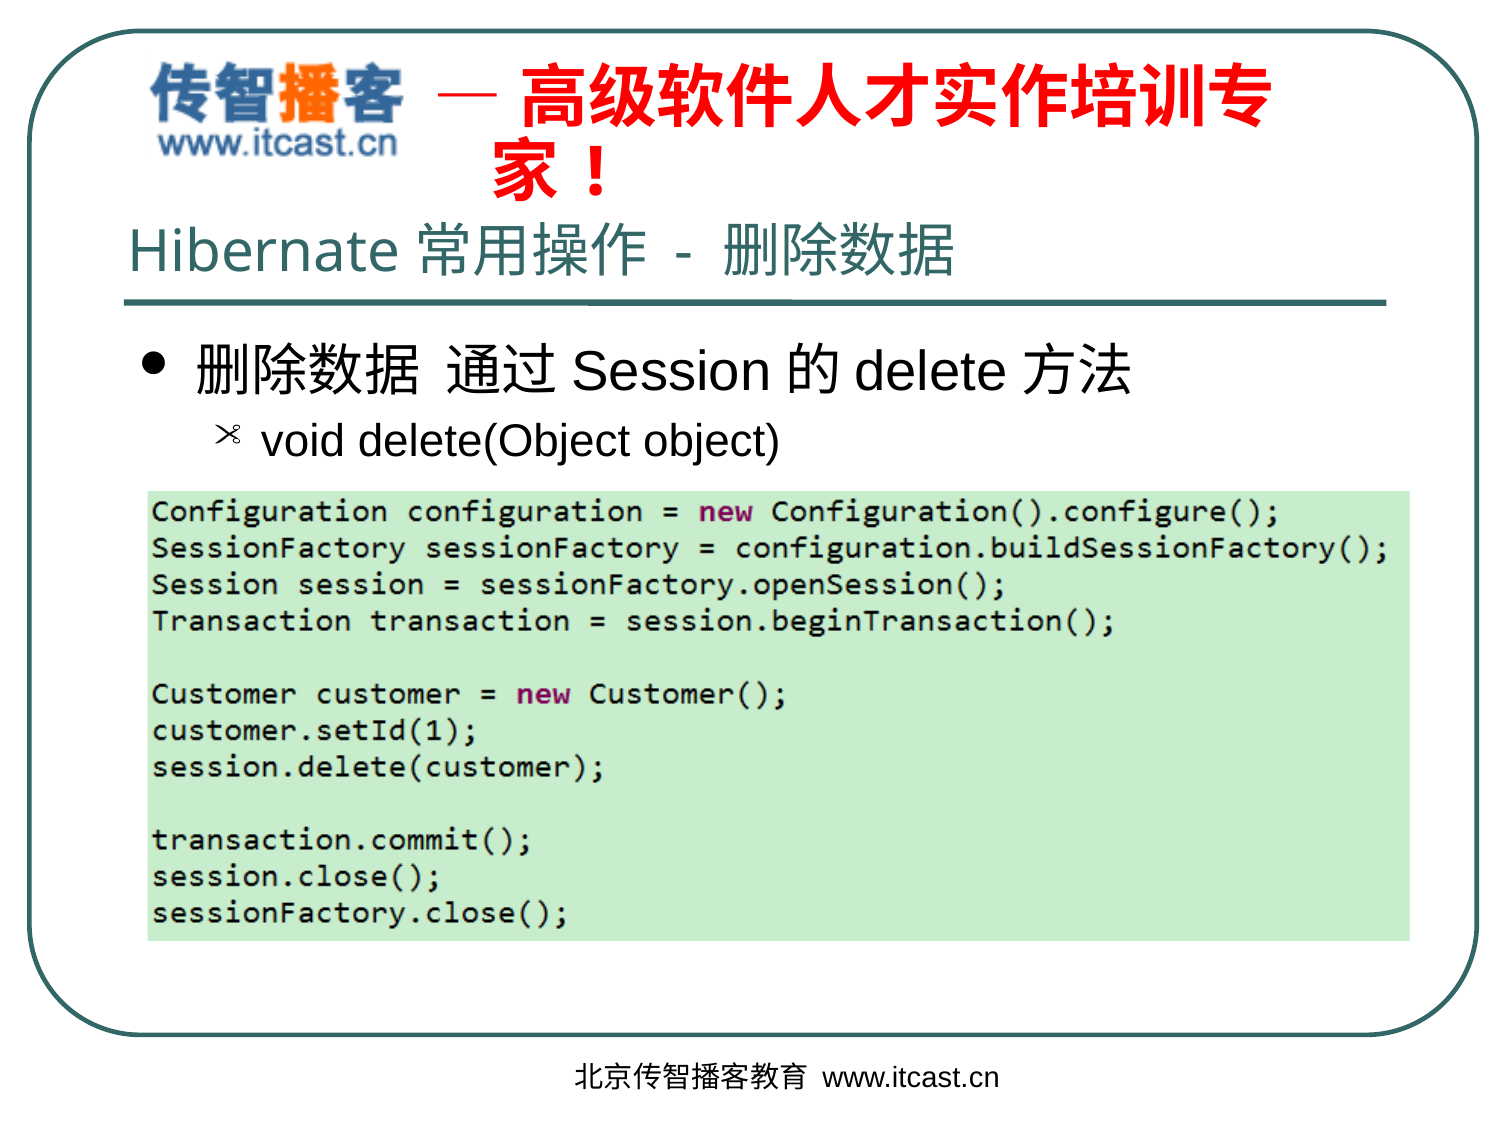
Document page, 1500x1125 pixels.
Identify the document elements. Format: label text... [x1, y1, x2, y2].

list 删除数据 通过Session的delete方法 void delete(Object object) [123, 326, 1388, 999]
footer 北京传智播客教育 www.itcast.cn [549, 1050, 1025, 1125]
title Hibernate常用操作 - 删除数据 [112, 54, 1375, 291]
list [147, 491, 1410, 941]
